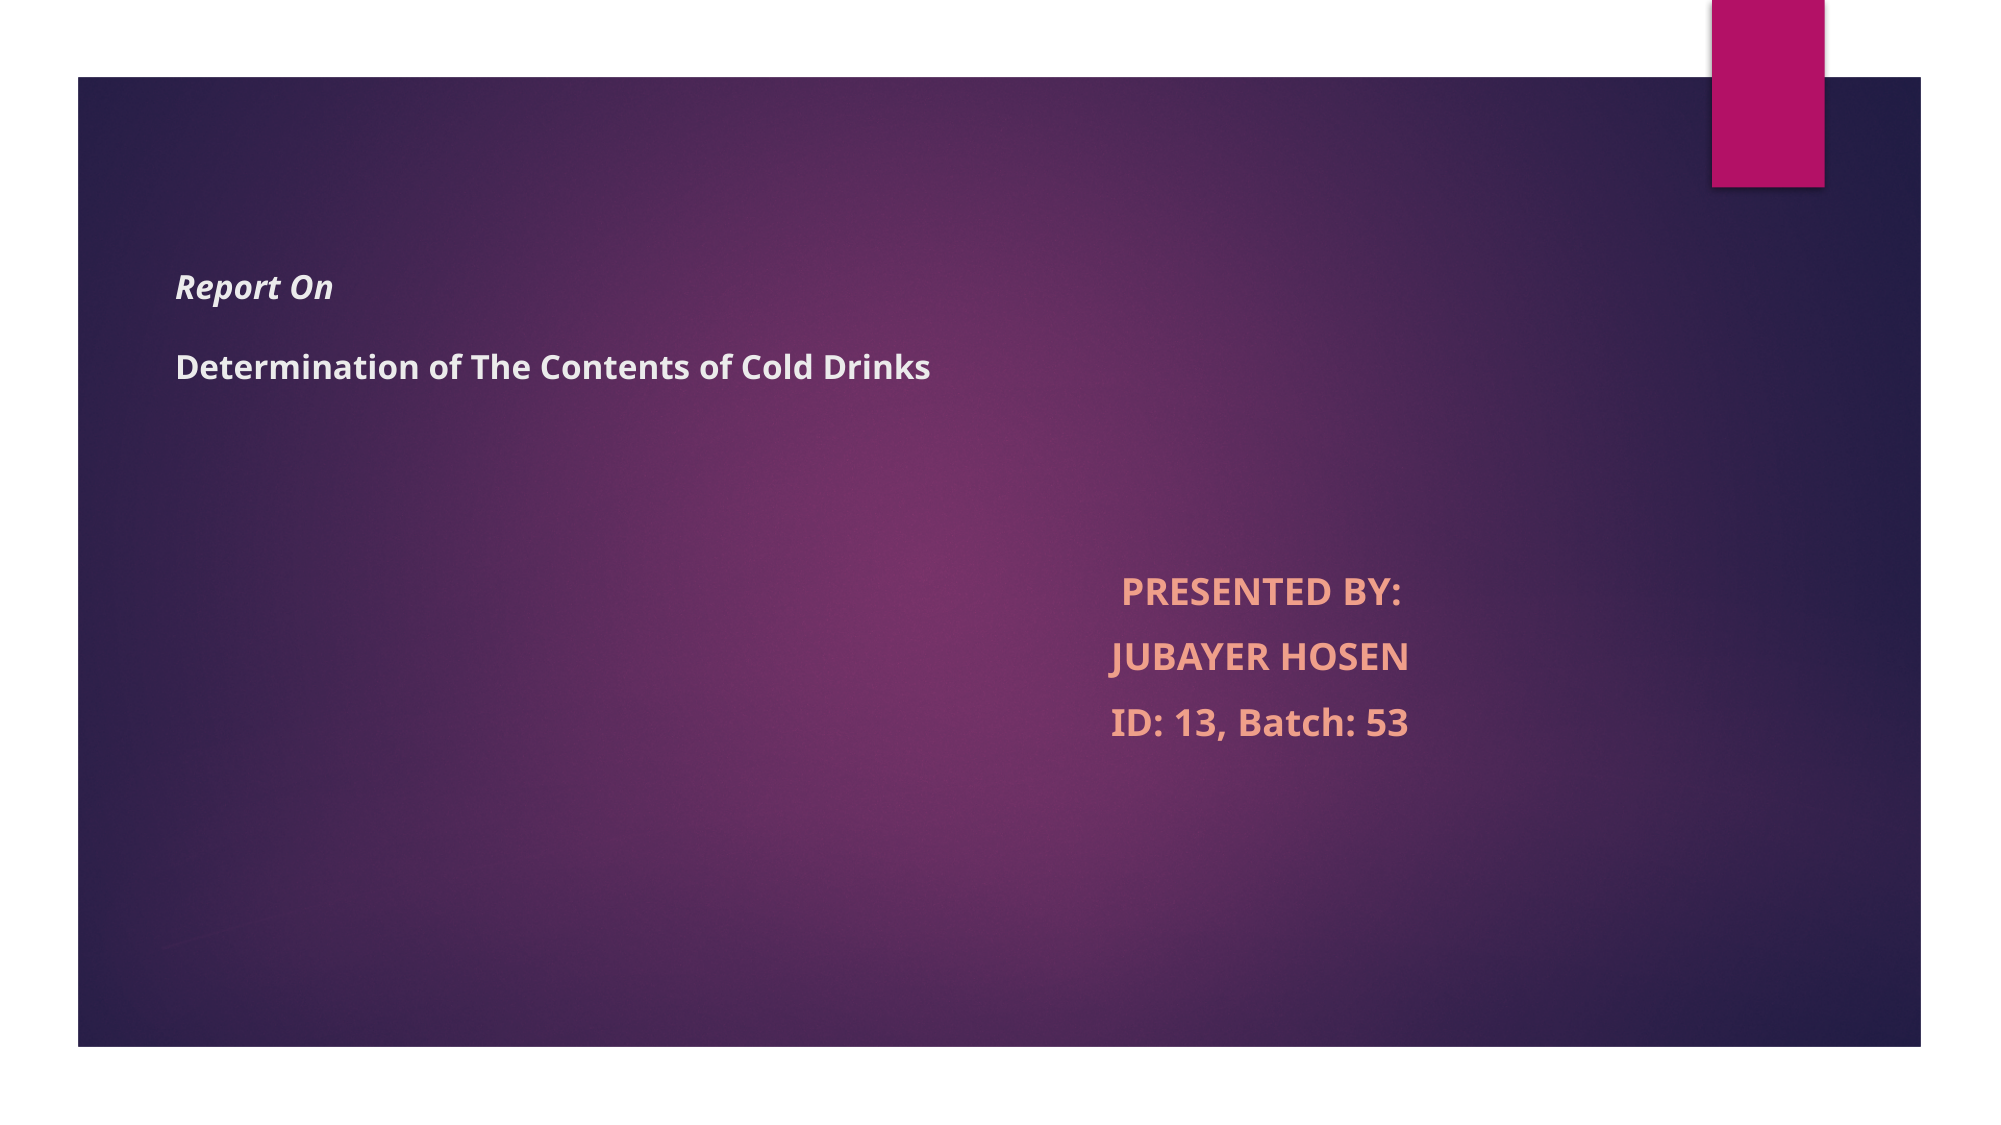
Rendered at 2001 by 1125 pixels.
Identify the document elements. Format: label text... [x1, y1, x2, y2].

title Report On Determination of The Contents of Cold Drinks [98, 126, 1868, 394]
subtitle PRESENTED By: Jubayer Hosen Id: 13, Batch: 53 [520, 559, 1679, 830]
